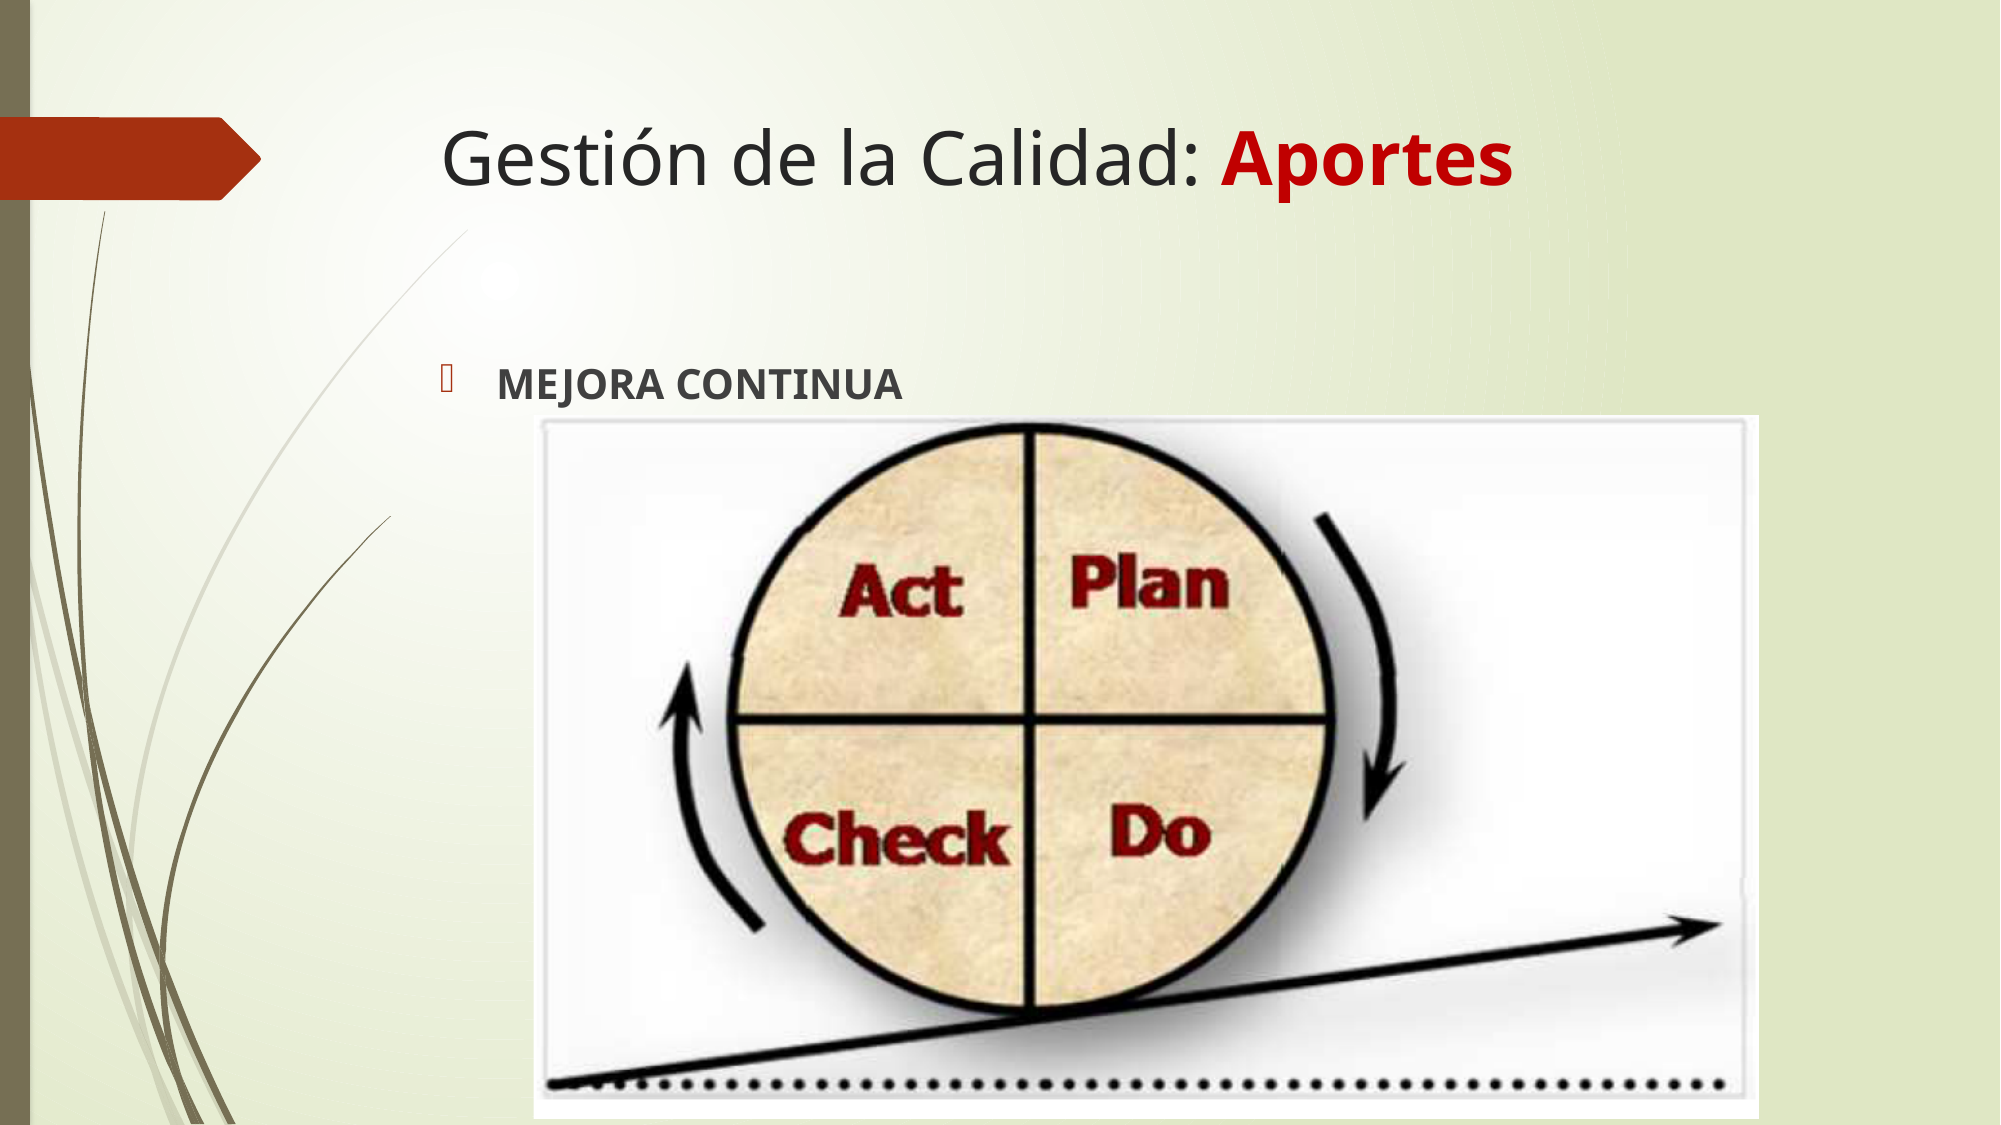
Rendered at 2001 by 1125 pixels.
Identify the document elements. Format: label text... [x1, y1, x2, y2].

title Gestión de la Calidad: Aportes [425, 102, 1888, 313]
picture [533, 415, 1760, 1120]
list MEJORA CONTINUA [424, 350, 1888, 416]
